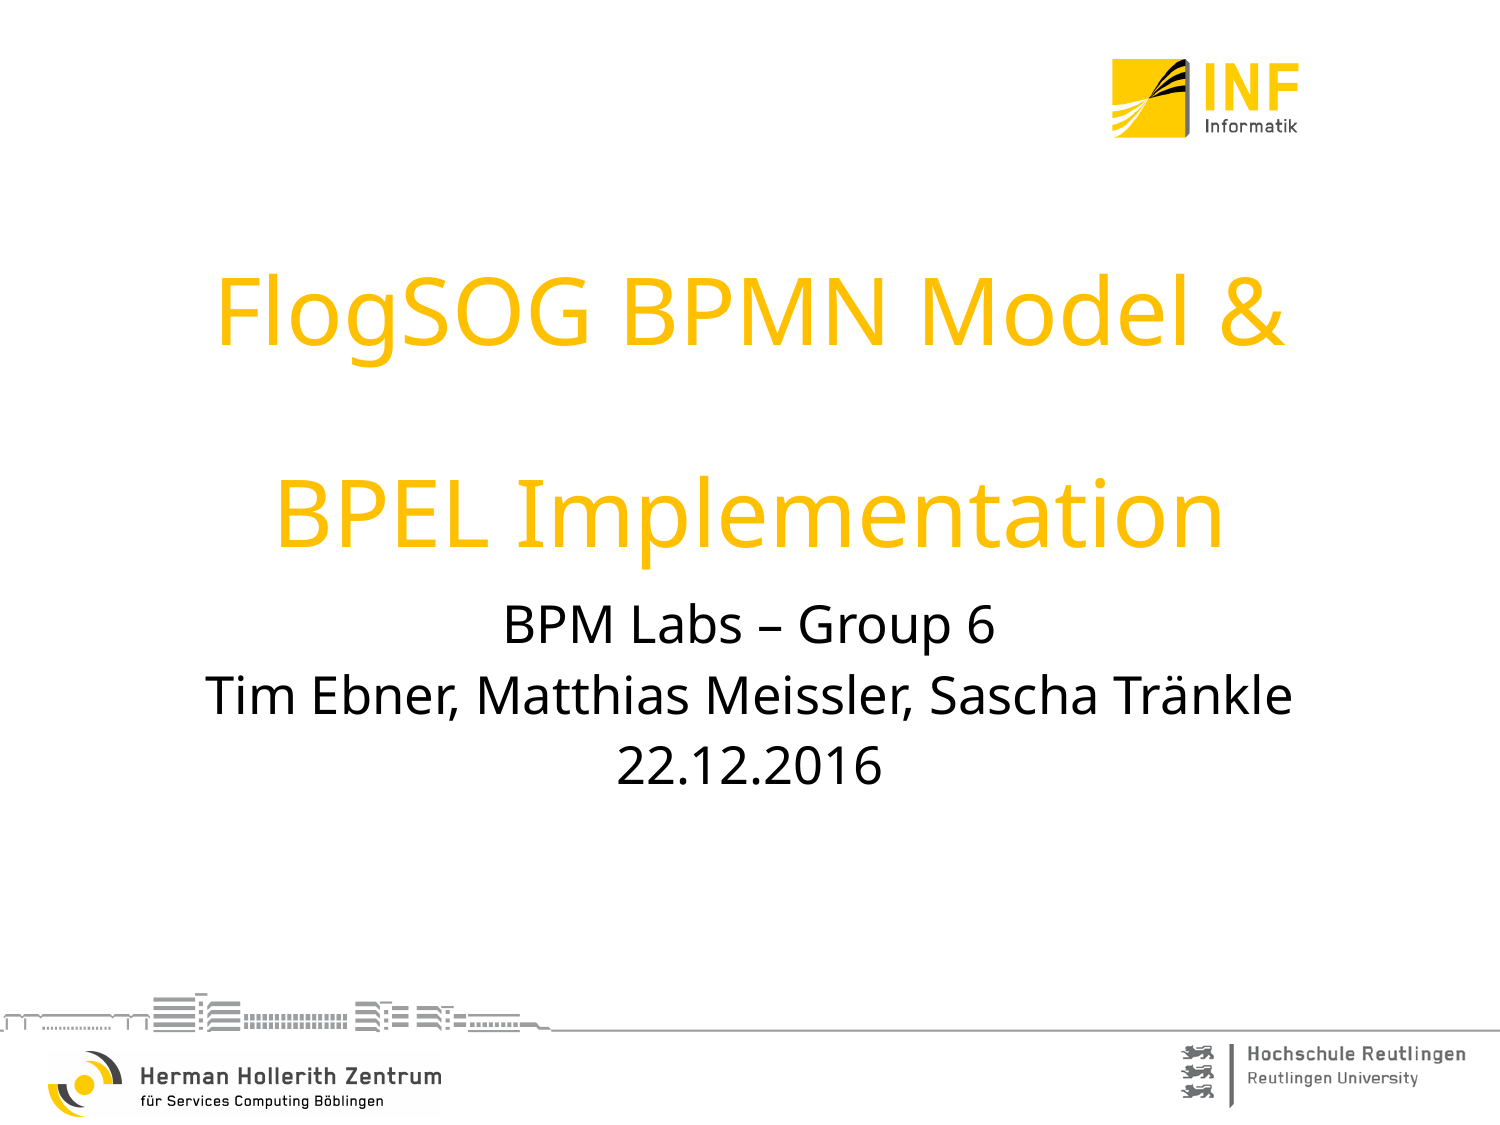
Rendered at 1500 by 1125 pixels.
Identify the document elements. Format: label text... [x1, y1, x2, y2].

title FlogSOG BPMN Model & BPEL Implementation [187, 184, 1313, 576]
picture [1107, 53, 1391, 143]
picture [0, 984, 1500, 1113]
subtitle BPM Labs – Group 6 Tim Ebner, Matthias Meissler, Sascha Tränkle 22.12.2016 [187, 590, 1313, 863]
picture [48, 1051, 441, 1117]
